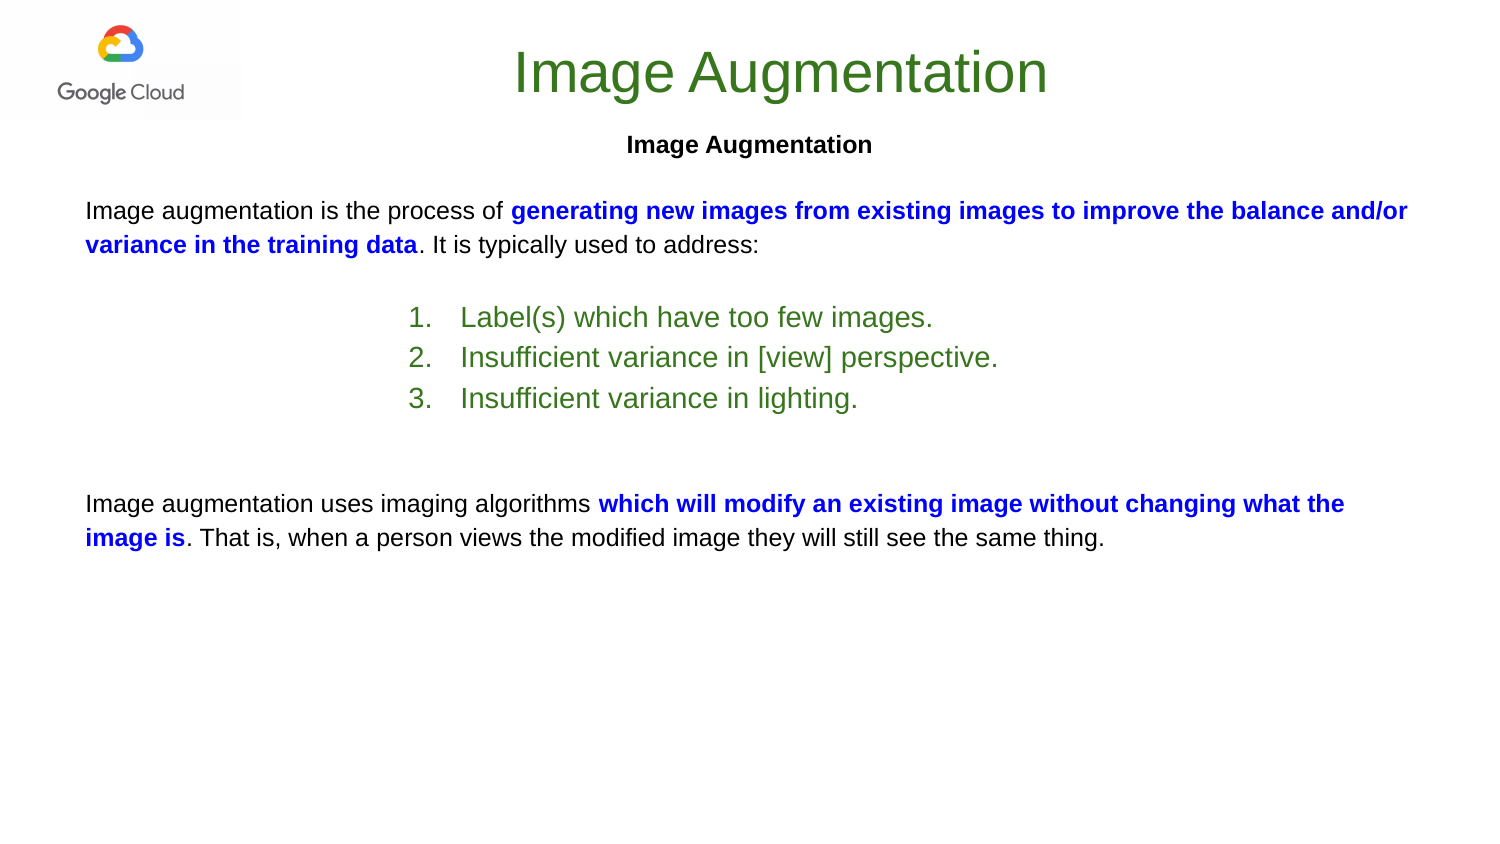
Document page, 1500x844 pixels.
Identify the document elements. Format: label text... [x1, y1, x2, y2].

text_box Image Augmentation Image augmentation is the process of generating new images from existing images to improve the balance and/or variance in the training data. It is typically used to address: Label(s) which have too few images. Insufficient variance in [view] perspective. Insufficient variance in lighting. Image augmentation uses imaging algorithms which will modify an existing image without changing what the image is. That is, when a person views the modified image they will still see the same thing. [70, 109, 1430, 799]
picture [0, 0, 241, 121]
subtitle Image Augmentation [244, 19, 1481, 150]
